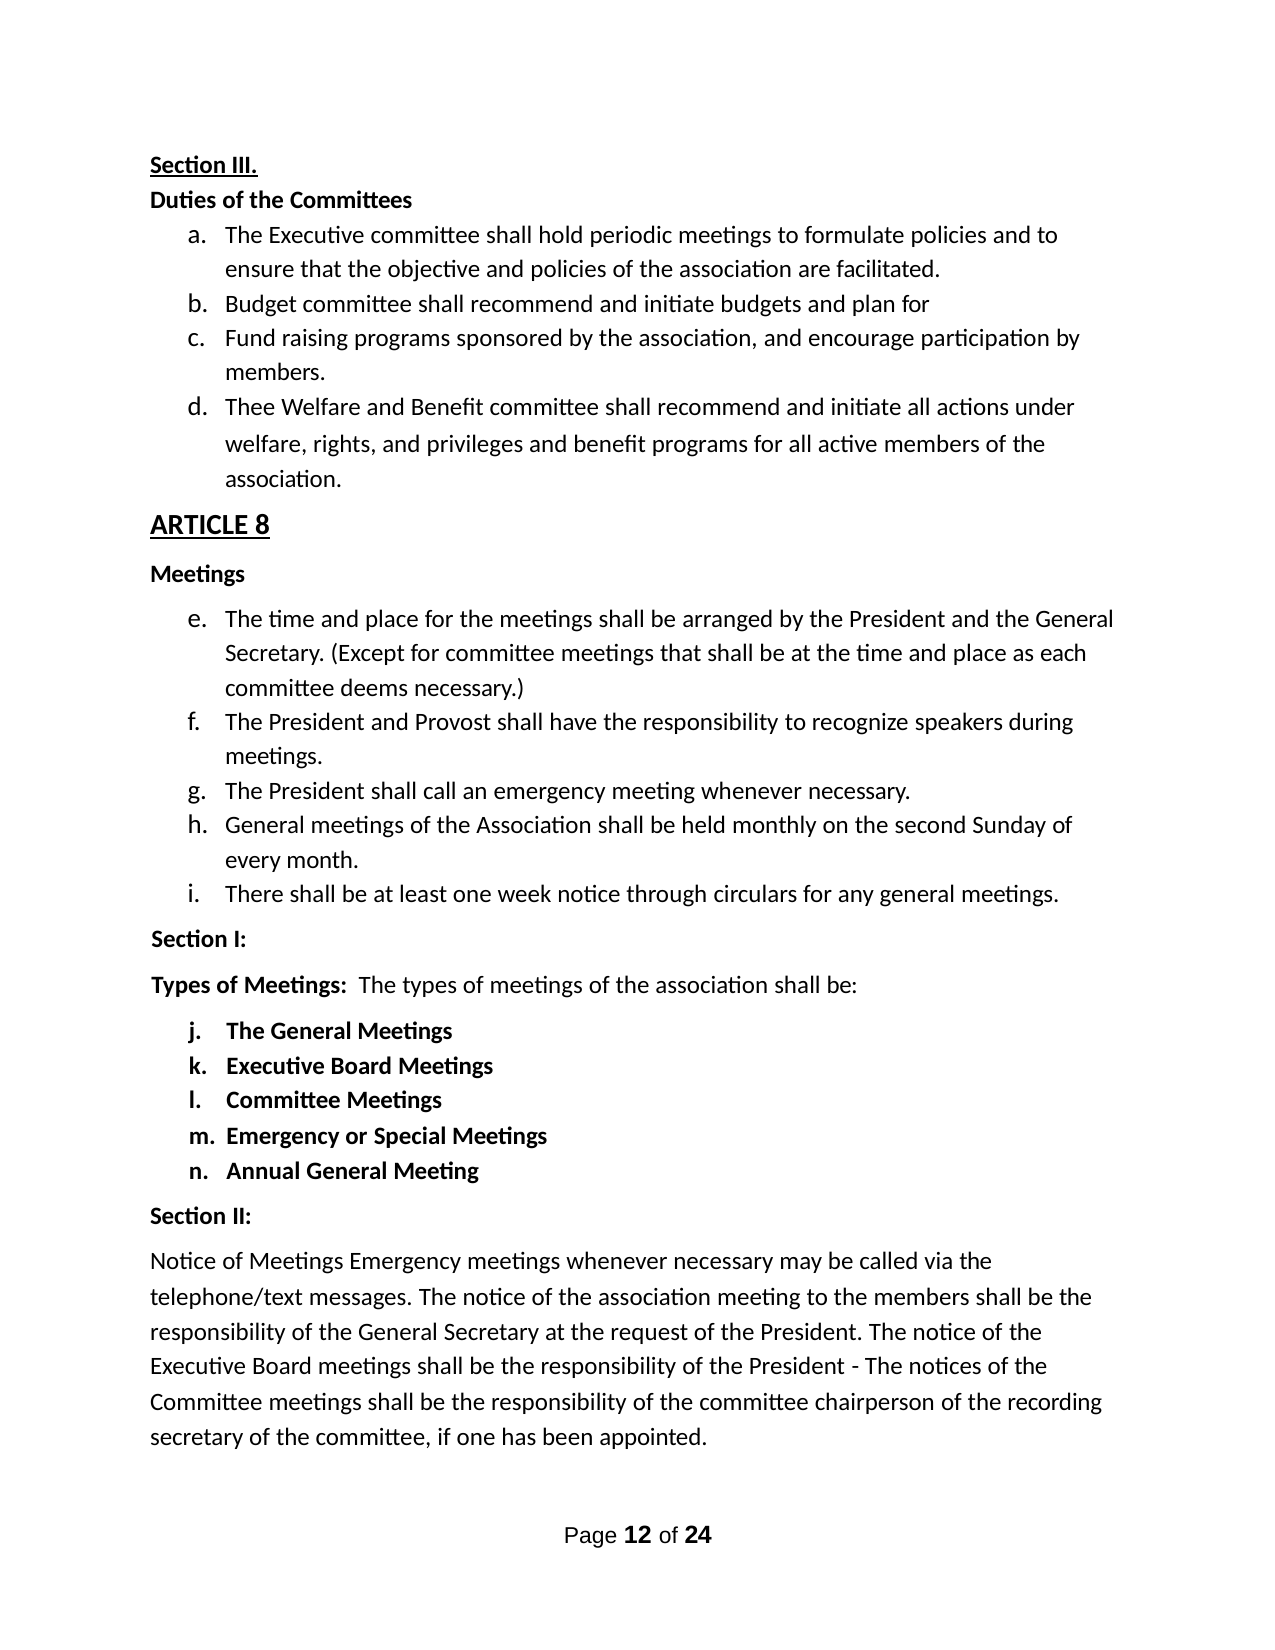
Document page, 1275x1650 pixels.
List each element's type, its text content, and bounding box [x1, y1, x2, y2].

text_box Section III. Duties of the Committees The Executive committee shall hold periodic meetings to formulate policies and to ensure that the objective and policies of the association are facilitated. Budget committee shall recommend and initiate budgets and plan for Fund raising programs sponsored by the association, and encourage participation by members. Thee Welfare and Benefit committee shall recommend and initiate all actions under welfare, rights, and privileges and benefit programs for all active members of the association. ΑRΤΙCLΕ 8 Meetings The time and place for the meetings shall be arranged by the President and the General Secretary. (Except for committee meetings that shall be at the time and place as each committee deems necessary.) The President and Provost shall have the responsibility to recognize speakers during meetings. The President shall call an emergency meeting whenever necessary. General meetings of the Association shall be held monthly on the second Sunday of every month. There shall be at least one week notice through circulars for any general meetings. Section I: Types of Meetings: The types of meetings of the association shall be: The General Meetings Executive Board Meetings Committee Meetings Emergency or Special Meetings Annual General Meeting Section II: Notice of Meetings Emergency meetings whenever necessary may be called via the telephone/text messages. The notice of the association meeting to the members shall be the responsibility of the General Secretary at the request of the President. The notice of the Executive Board meetings shall be the responsibility of the President - The notices of the Committee meetings shall be the responsibility of the committee chairperson of the recording secretary of the committee, if one has been appointed. [147, 141, 1117, 1451]
slide_number Page 12 of 24 [561, 1518, 714, 1650]
